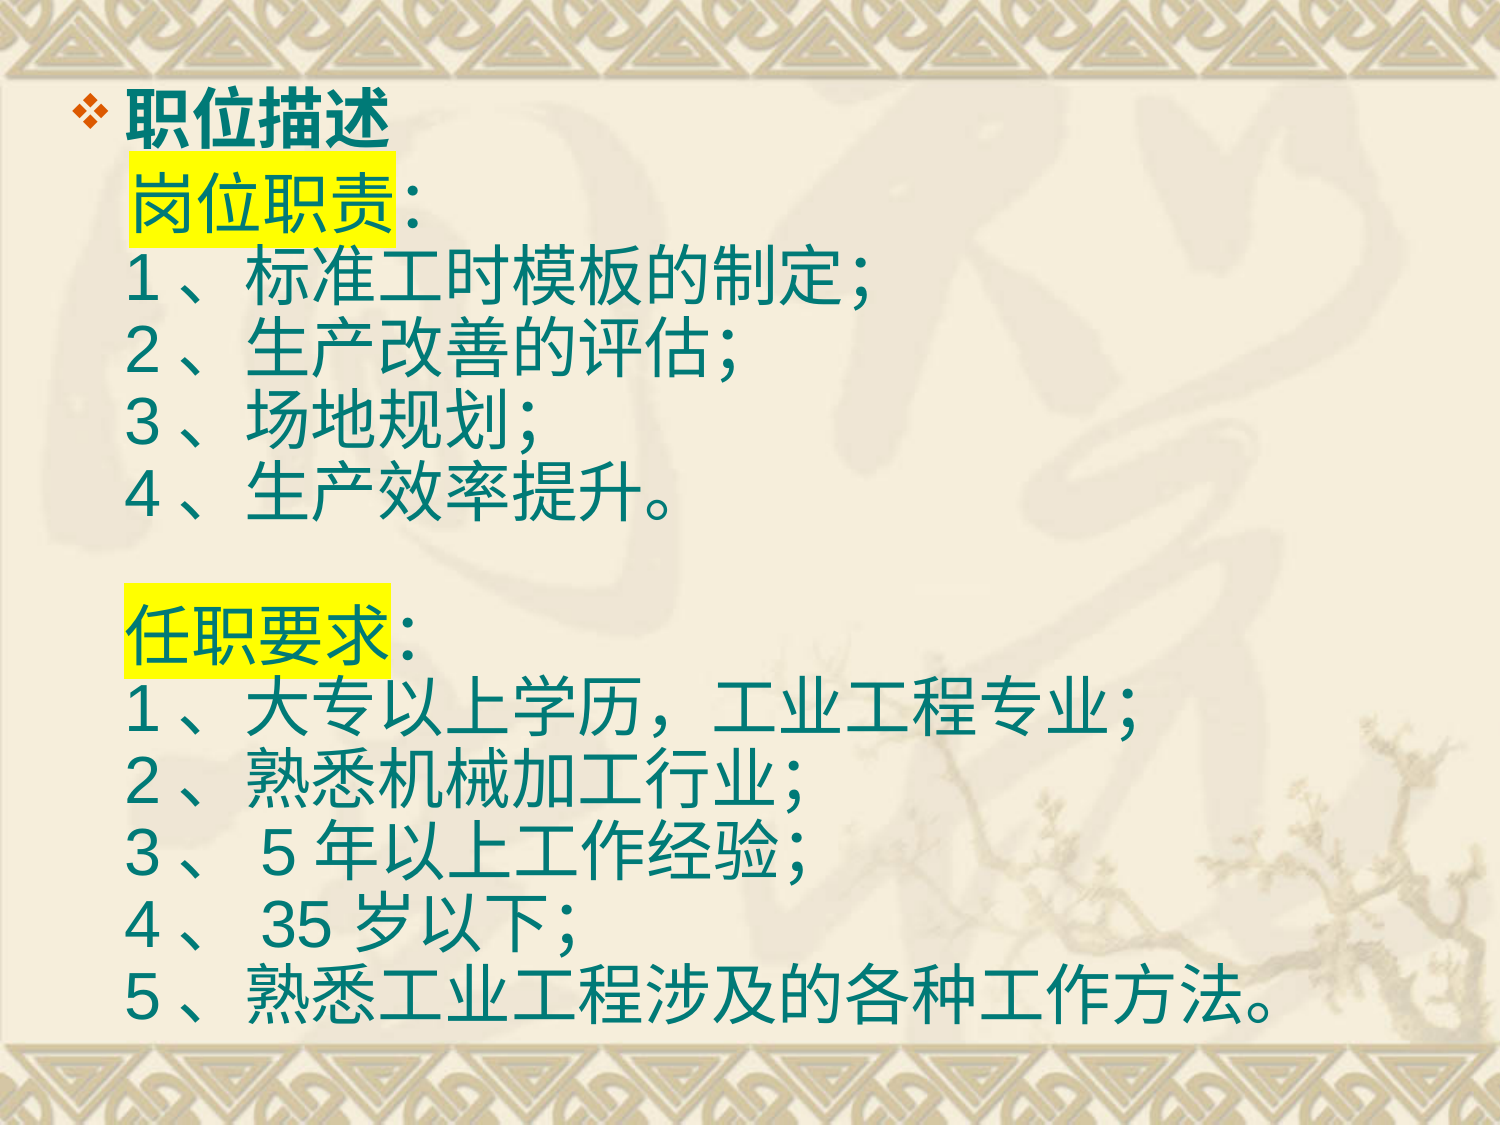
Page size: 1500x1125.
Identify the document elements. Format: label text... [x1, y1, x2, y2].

picture [0, 0, 1500, 1125]
list 职位描述 岗位职责： 1、标准工时模板的制定； 2、生产改善的评估； 3、场地规划； 4、生产效率提升。 任职要求： 1、大专以上学历，工业工程专业； 2、熟悉机械加工行业； 3、5年以上工作经验； 4、35岁以下； 5、熟悉工业工程涉及的各种工作方法。 [53, 78, 1455, 1059]
